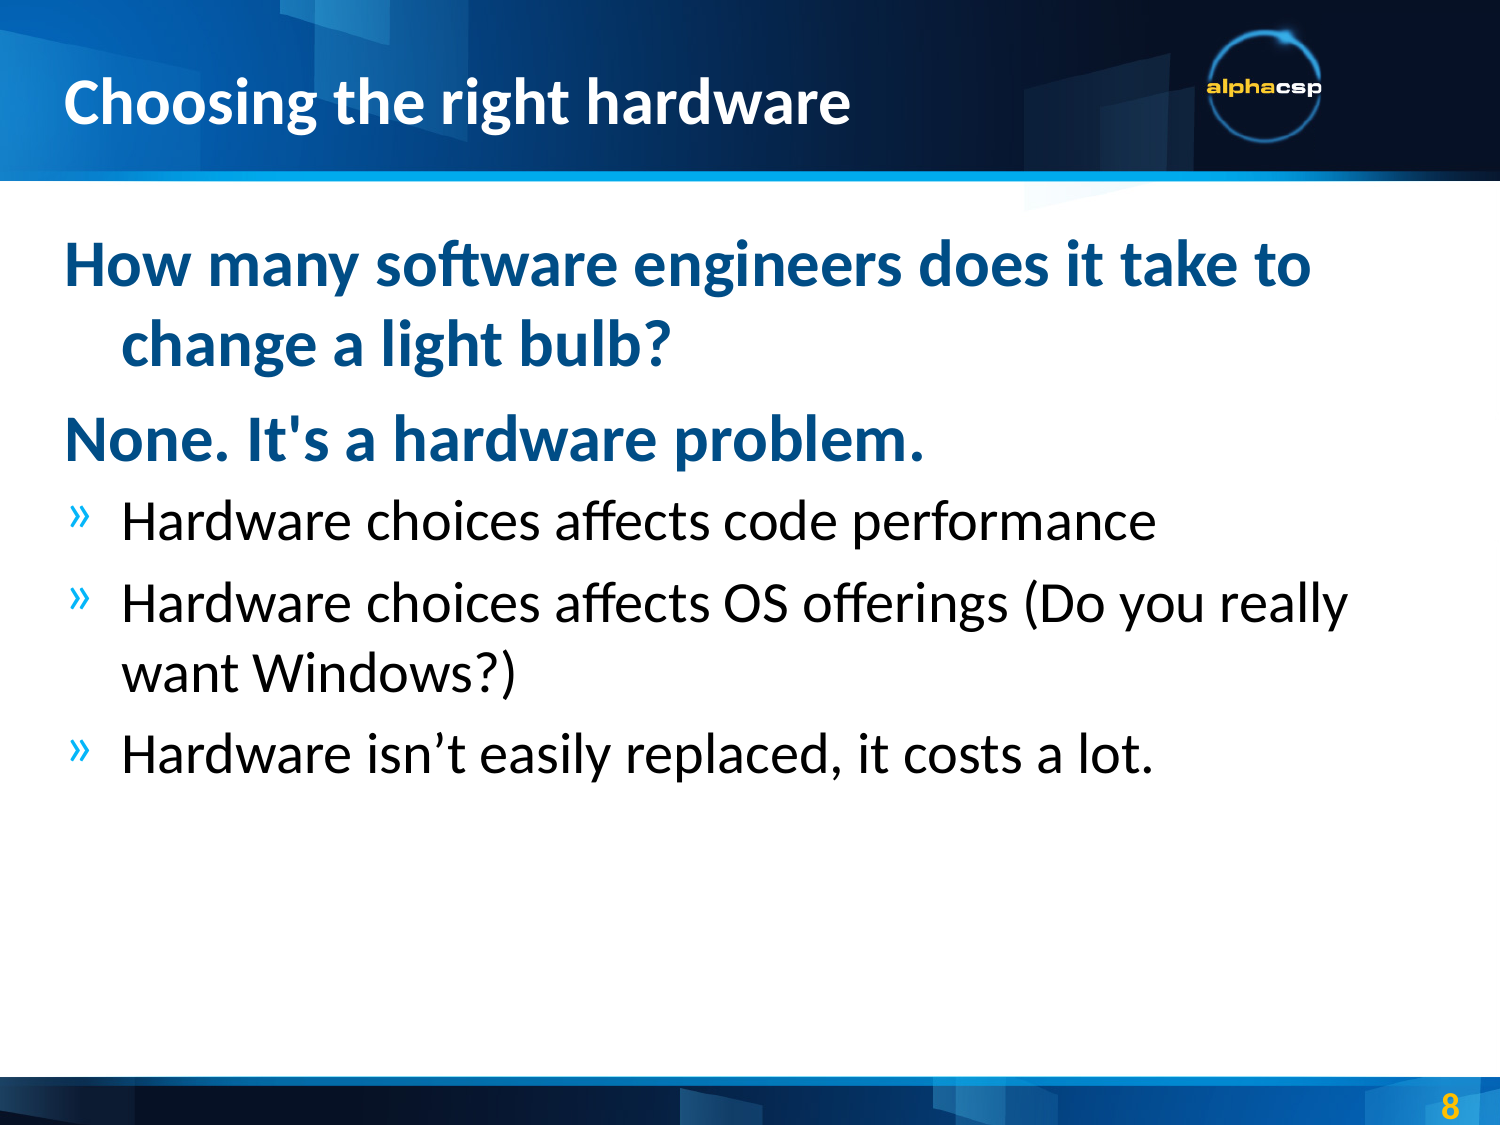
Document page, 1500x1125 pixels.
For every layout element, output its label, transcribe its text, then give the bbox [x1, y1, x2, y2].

list How many software engineers does it take to change a light bulb? [50, 212, 1438, 387]
list None. It's a hardware problem. [50, 387, 1438, 563]
title Choosing the right hardware [50, 50, 1163, 125]
list Hardware choices affects code performance Hardware choices affects OS offerings (Do you really want Windows?) Hardware isn’t easily replaced, it costs a lot. [50, 563, 1438, 1005]
picture [0, 0, 1500, 1125]
